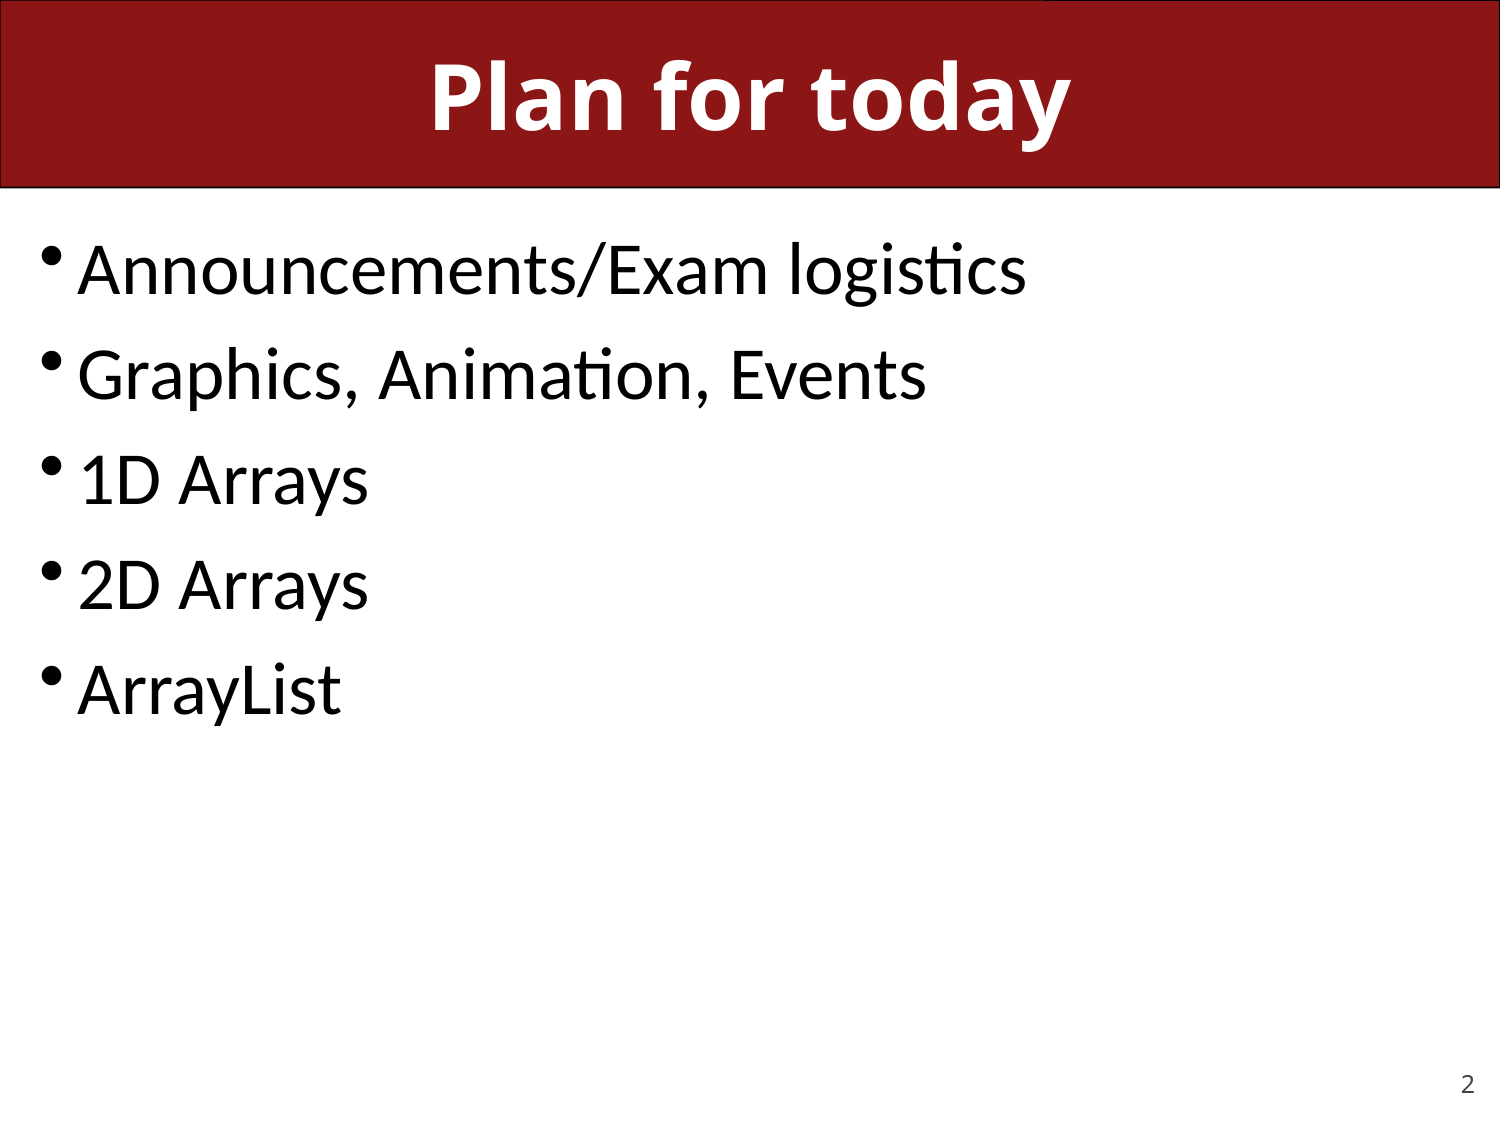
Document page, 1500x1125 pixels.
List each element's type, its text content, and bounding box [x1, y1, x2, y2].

title Plan for today [75, 0, 1425, 188]
list Announcements/Exam logistics Graphics, Animation, Events 1D Arrays 2D Arrays ArrayList [24, 212, 1475, 1063]
